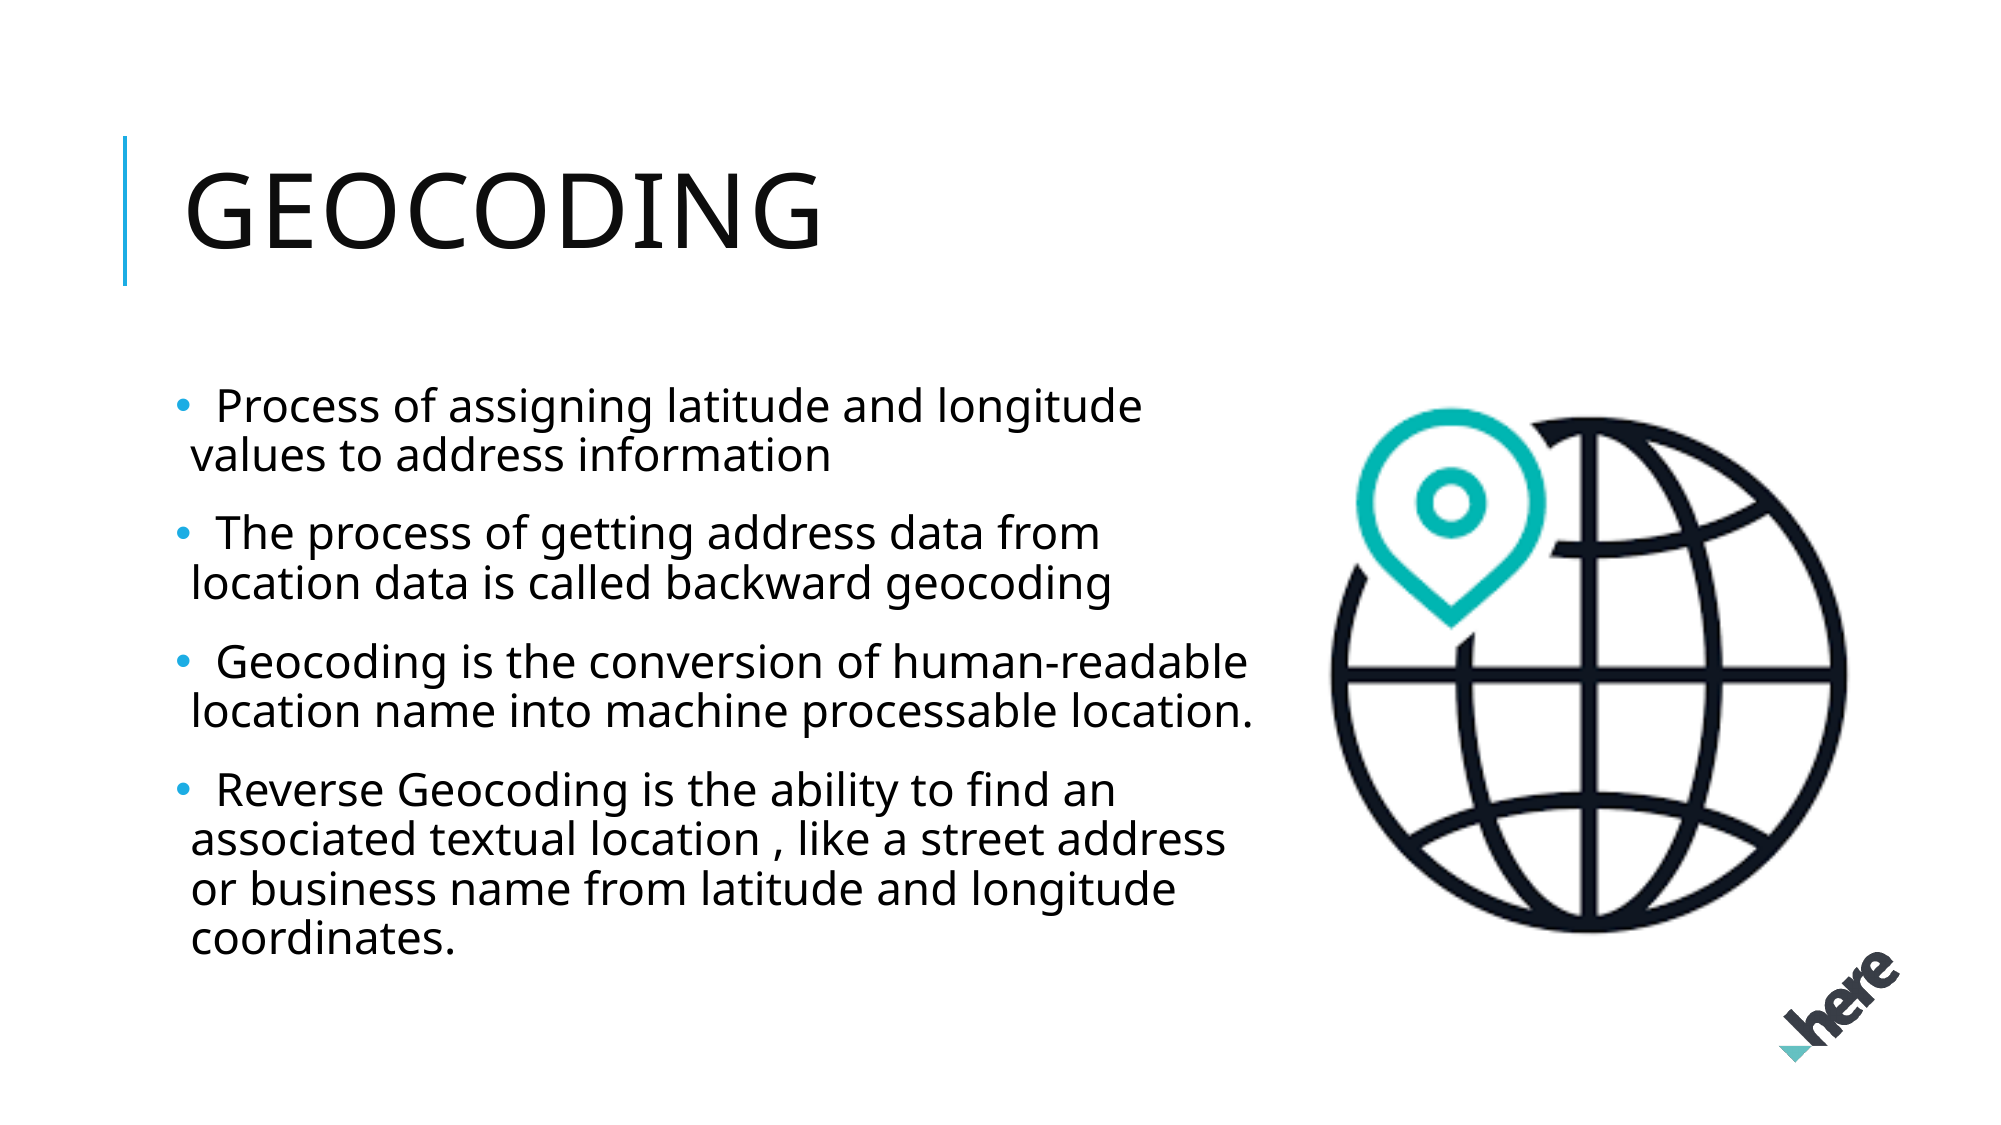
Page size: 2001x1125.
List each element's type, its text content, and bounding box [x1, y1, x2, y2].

title geocoding [168, 96, 1763, 342]
list Process of assigning latitude and longitude values to address information The process of getting address data from location data is called backward geocoding Geocoding is the conversion of human-readable location name into machine processable location. Reverse Geocoding is the ability to find an associated textual location , like a street address or business name from latitude and longitude coordinates. [168, 375, 1269, 1061]
picture [1280, 366, 1907, 1069]
